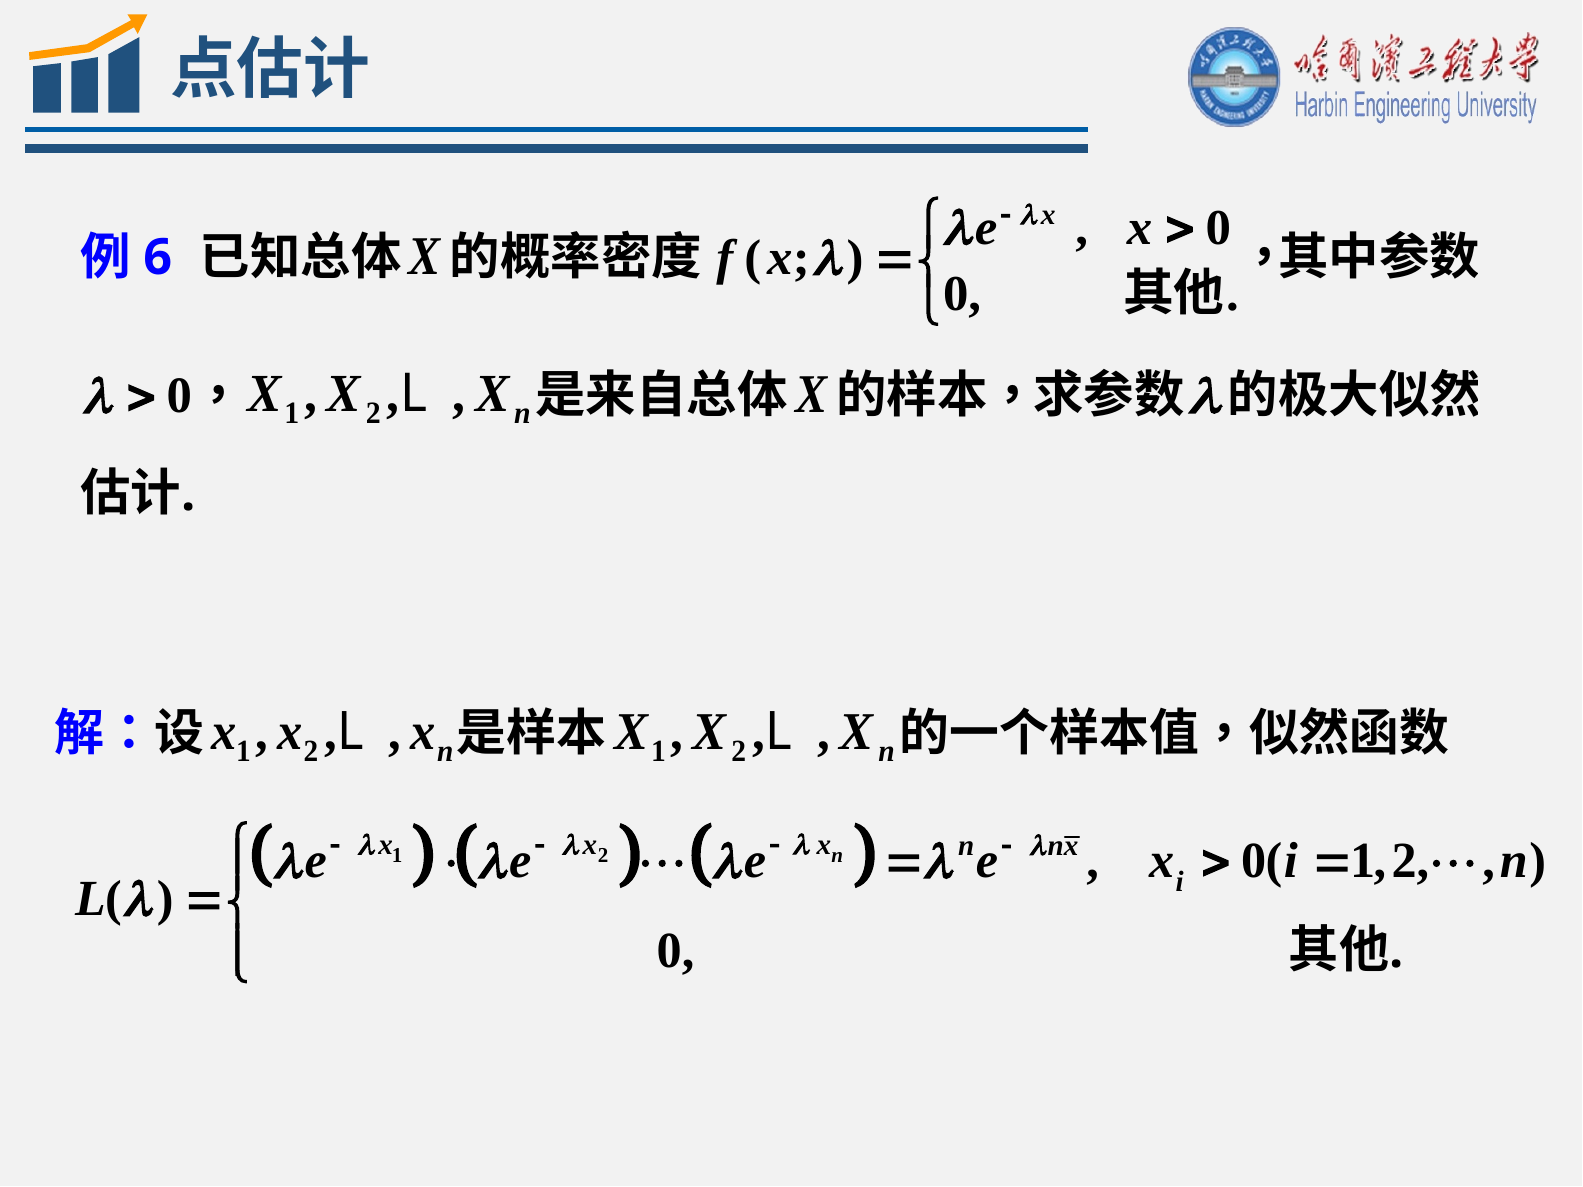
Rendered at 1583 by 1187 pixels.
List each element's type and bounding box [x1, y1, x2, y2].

picture [1181, 2, 1580, 164]
text_box [80, 180, 1478, 606]
text_box [54, 687, 1562, 1113]
